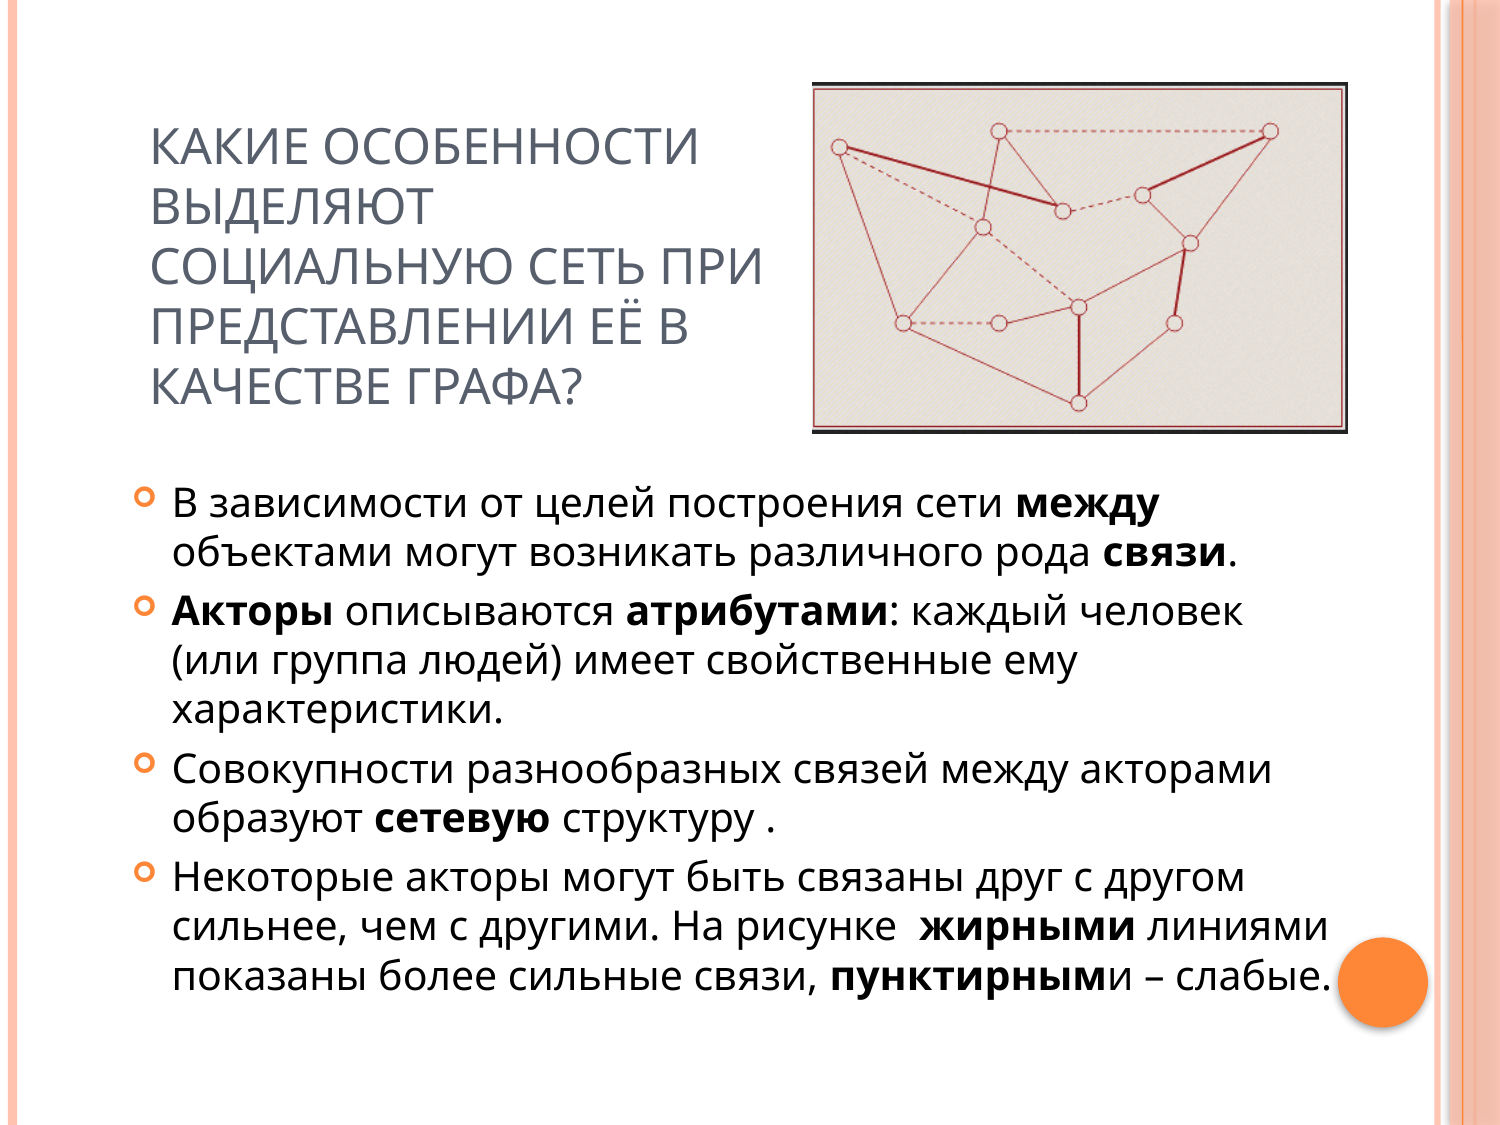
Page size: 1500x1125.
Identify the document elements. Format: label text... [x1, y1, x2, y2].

title Какие особенности выделяют социальную сеть при представлении её в качестве графа? [135, 60, 786, 422]
picture [811, 82, 1349, 434]
list В зависимости от целей построения сети между объектами могут возникать различного рода связи. Акторы описываются атрибутами: каждый человек (или группа людей) имеет свойственные ему характеристики. Совокупности разнообразных связей между акторами образуют сетевую структуру . Некоторые акторы могут быть связаны друг с другом сильнее, чем с другими. На рисунке жирными линиями показаны более сильные связи, пунктирными – слабые. [117, 468, 1351, 1055]
